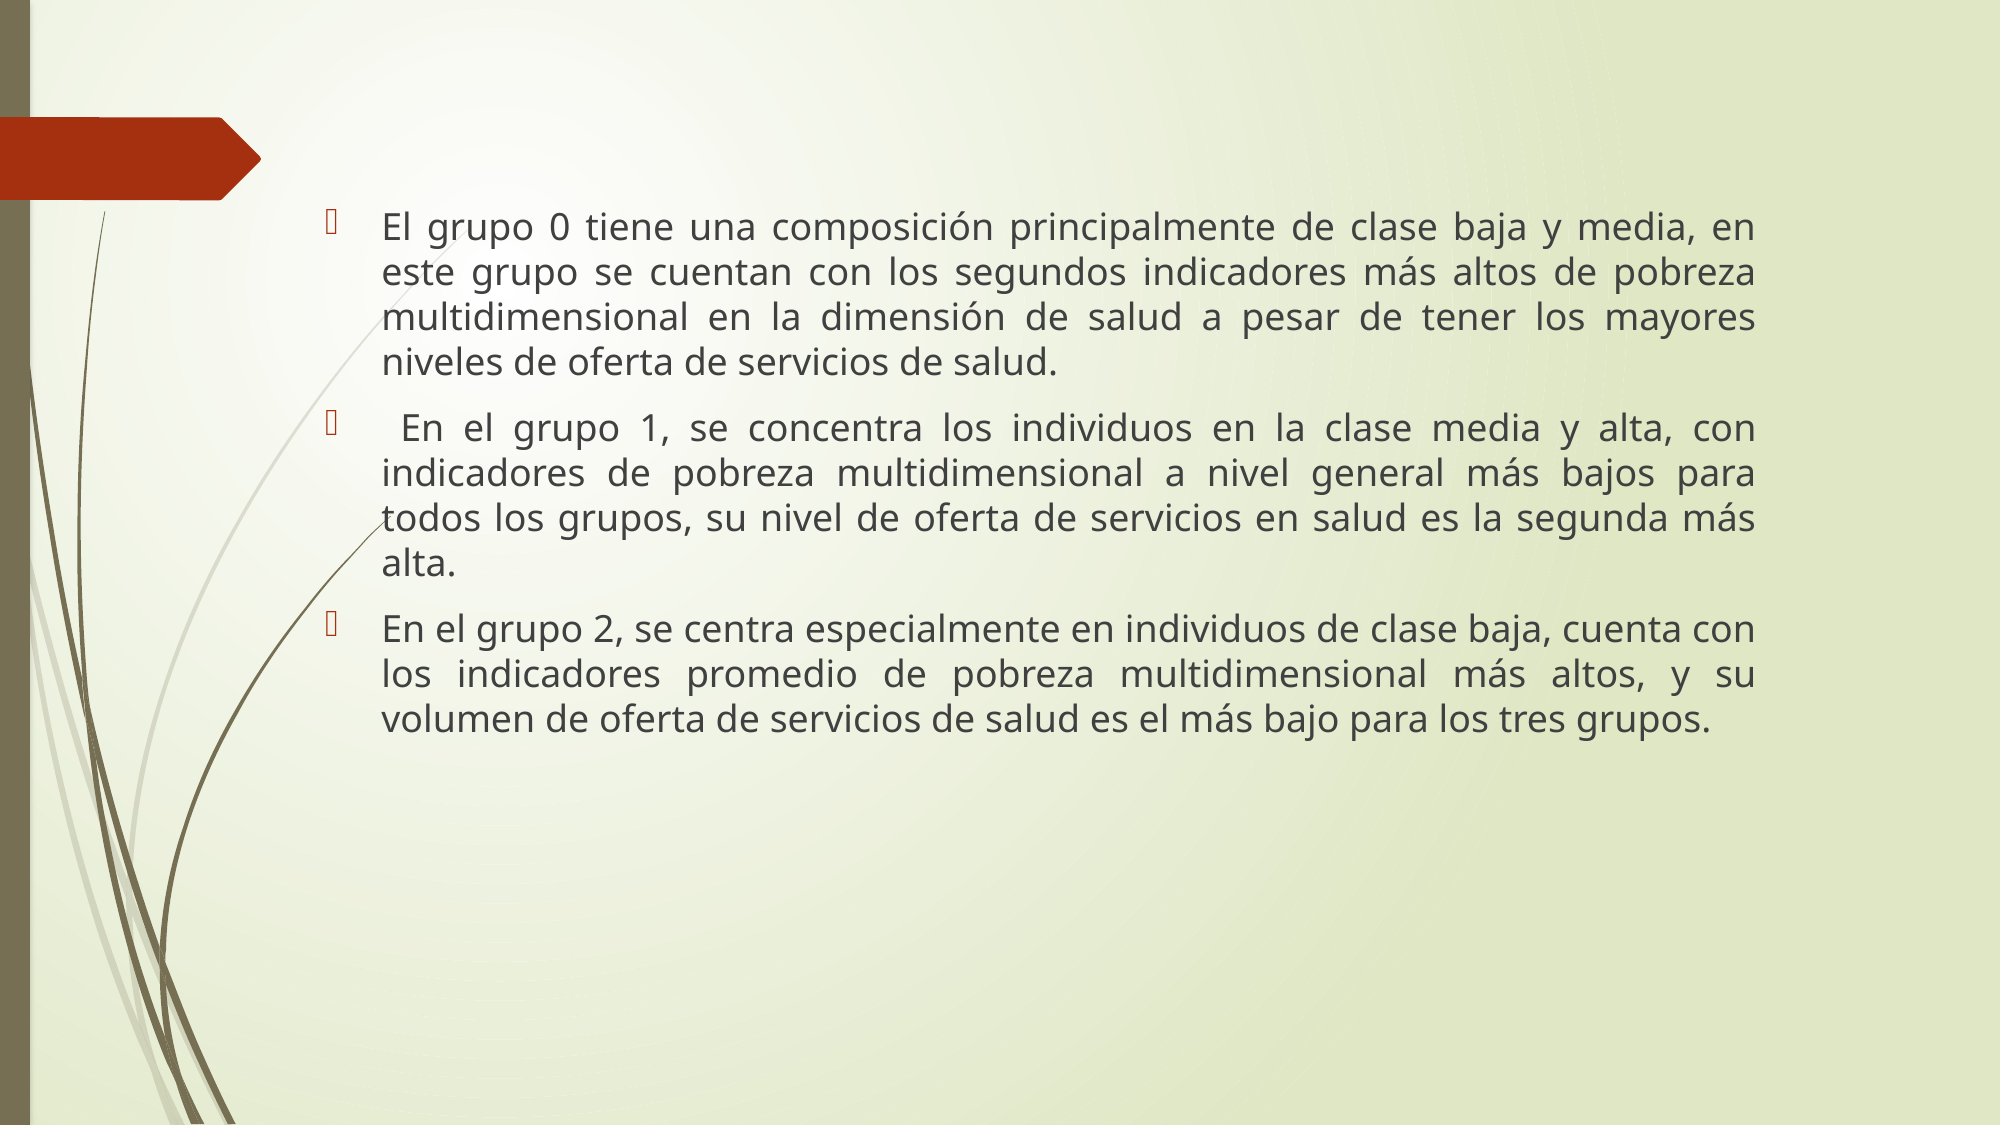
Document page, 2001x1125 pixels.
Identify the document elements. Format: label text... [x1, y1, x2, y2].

list El grupo 0 tiene una composición principalmente de clase baja y media, en este grupo se cuentan con los segundos indicadores más altos de pobreza multidimensional en la dimensión de salud a pesar de tener los mayores niveles de oferta de servicios de salud. En el grupo 1, se concentra los individuos en la clase media y alta, con indicadores de pobreza multidimensional a nivel general más bajos para todos los grupos, su nivel de oferta de servicios en salud es la segunda más alta. En el grupo 2, se centra especialmente en individuos de clase baja, cuenta con los indicadores promedio de pobreza multidimensional más altos, y su volumen de oferta de servicios de salud es el más bajo para los tres grupos. [310, 195, 1773, 794]
